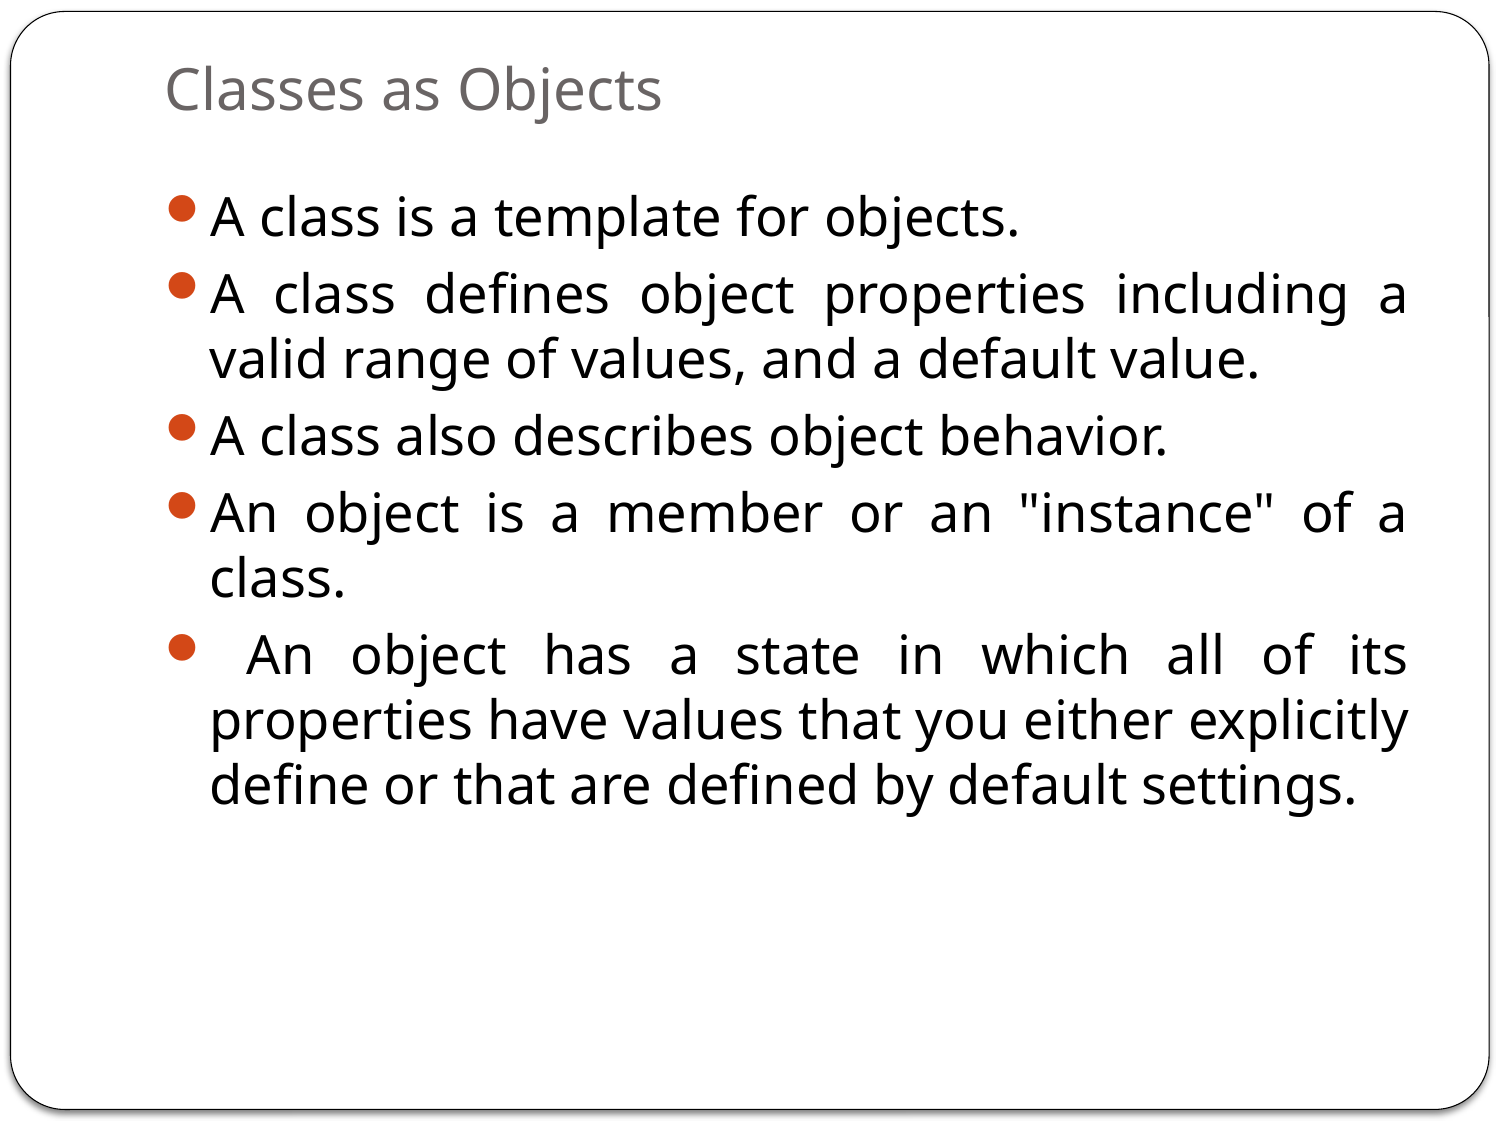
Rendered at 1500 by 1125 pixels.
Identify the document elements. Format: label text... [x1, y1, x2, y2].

list A class is a template for objects. A class defines object properties including a valid range of values, and a default value. A class also describes object behavior. An object is a member or an "instance" of a class. An object has a state in which all of its properties have values that you either explicitly define or that are defined by default settings. [150, 174, 1425, 1063]
title Classes as Objects [150, 45, 1425, 138]
